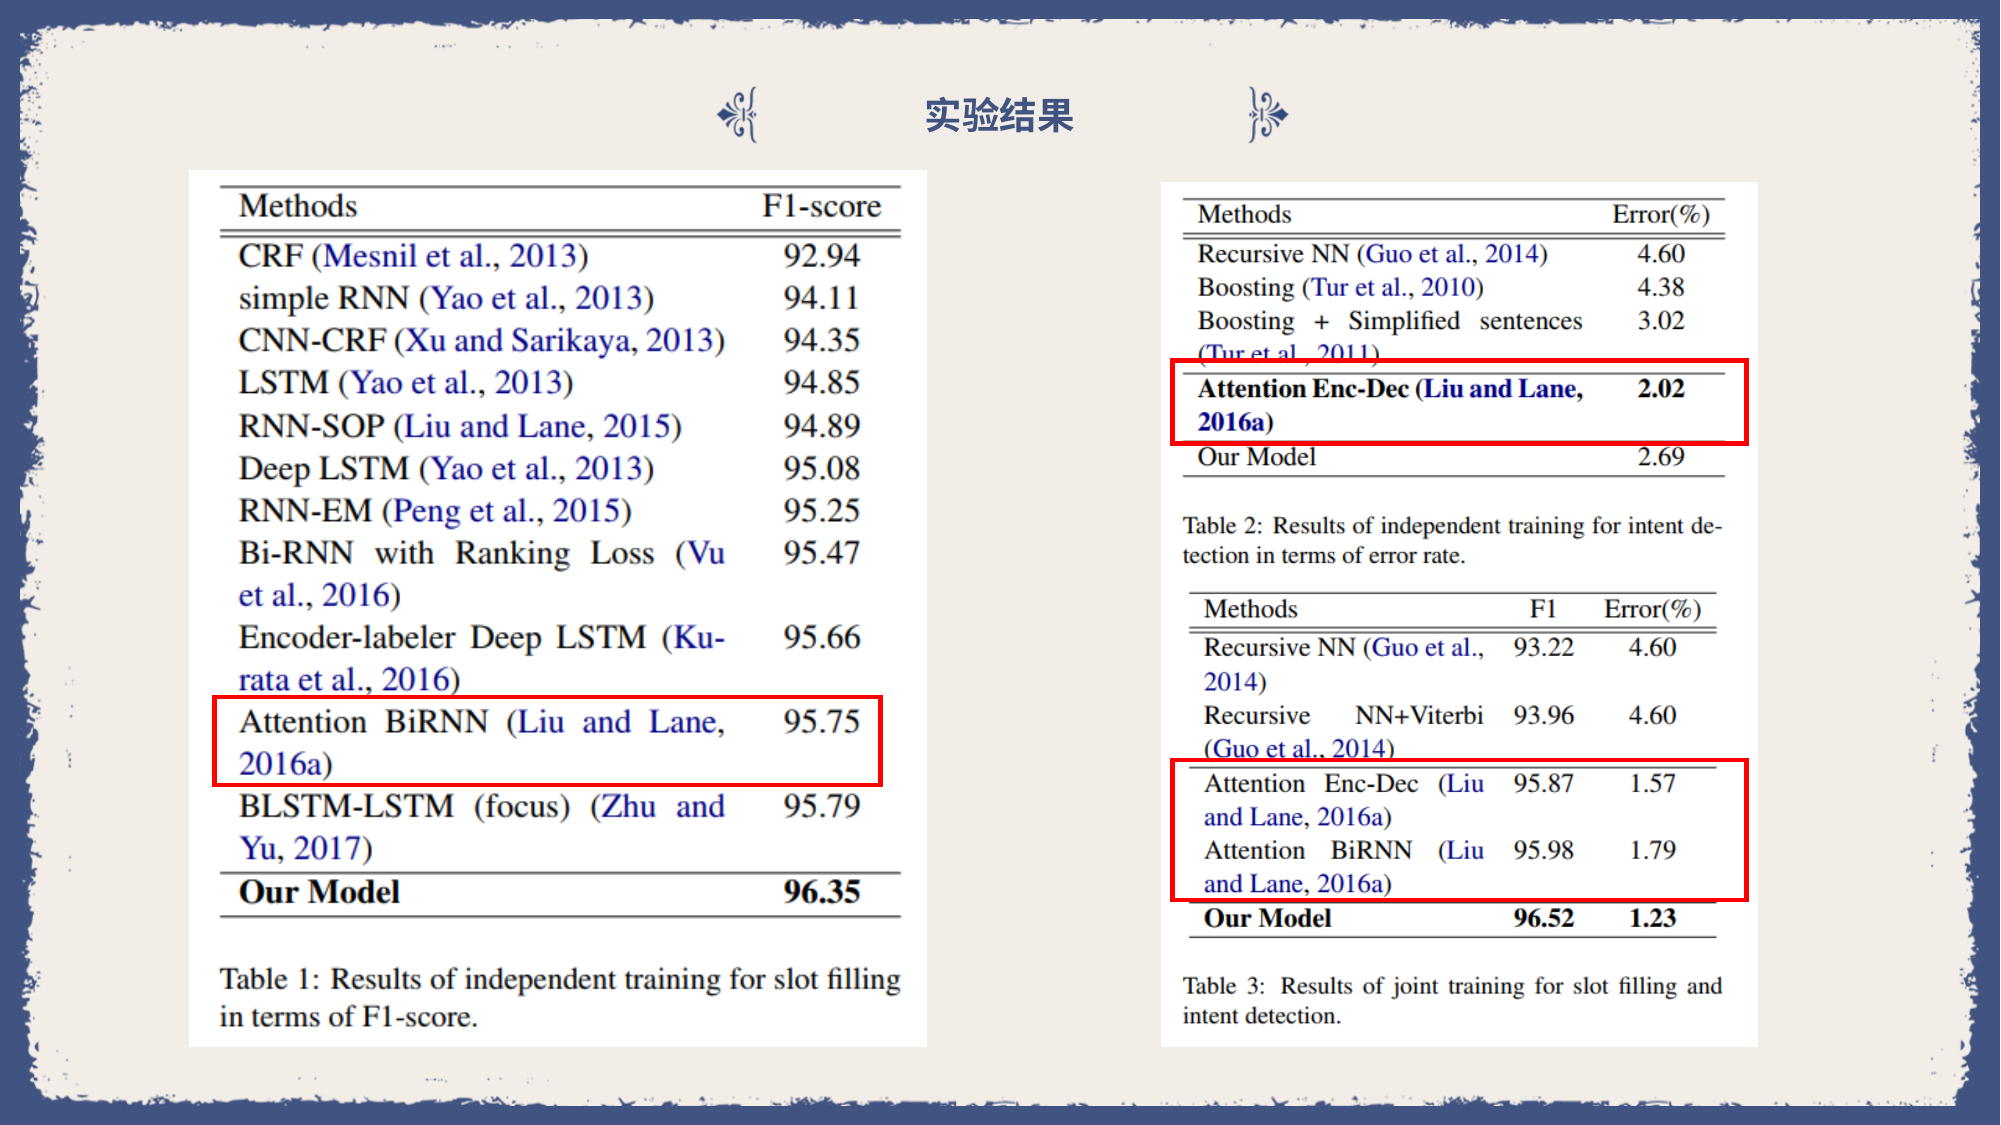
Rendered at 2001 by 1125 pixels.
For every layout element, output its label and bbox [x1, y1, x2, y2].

text_box [0, 6, 2000, 1119]
picture [1161, 182, 1758, 1047]
picture [189, 170, 927, 1047]
picture [707, 95, 765, 136]
picture [1240, 95, 1298, 136]
